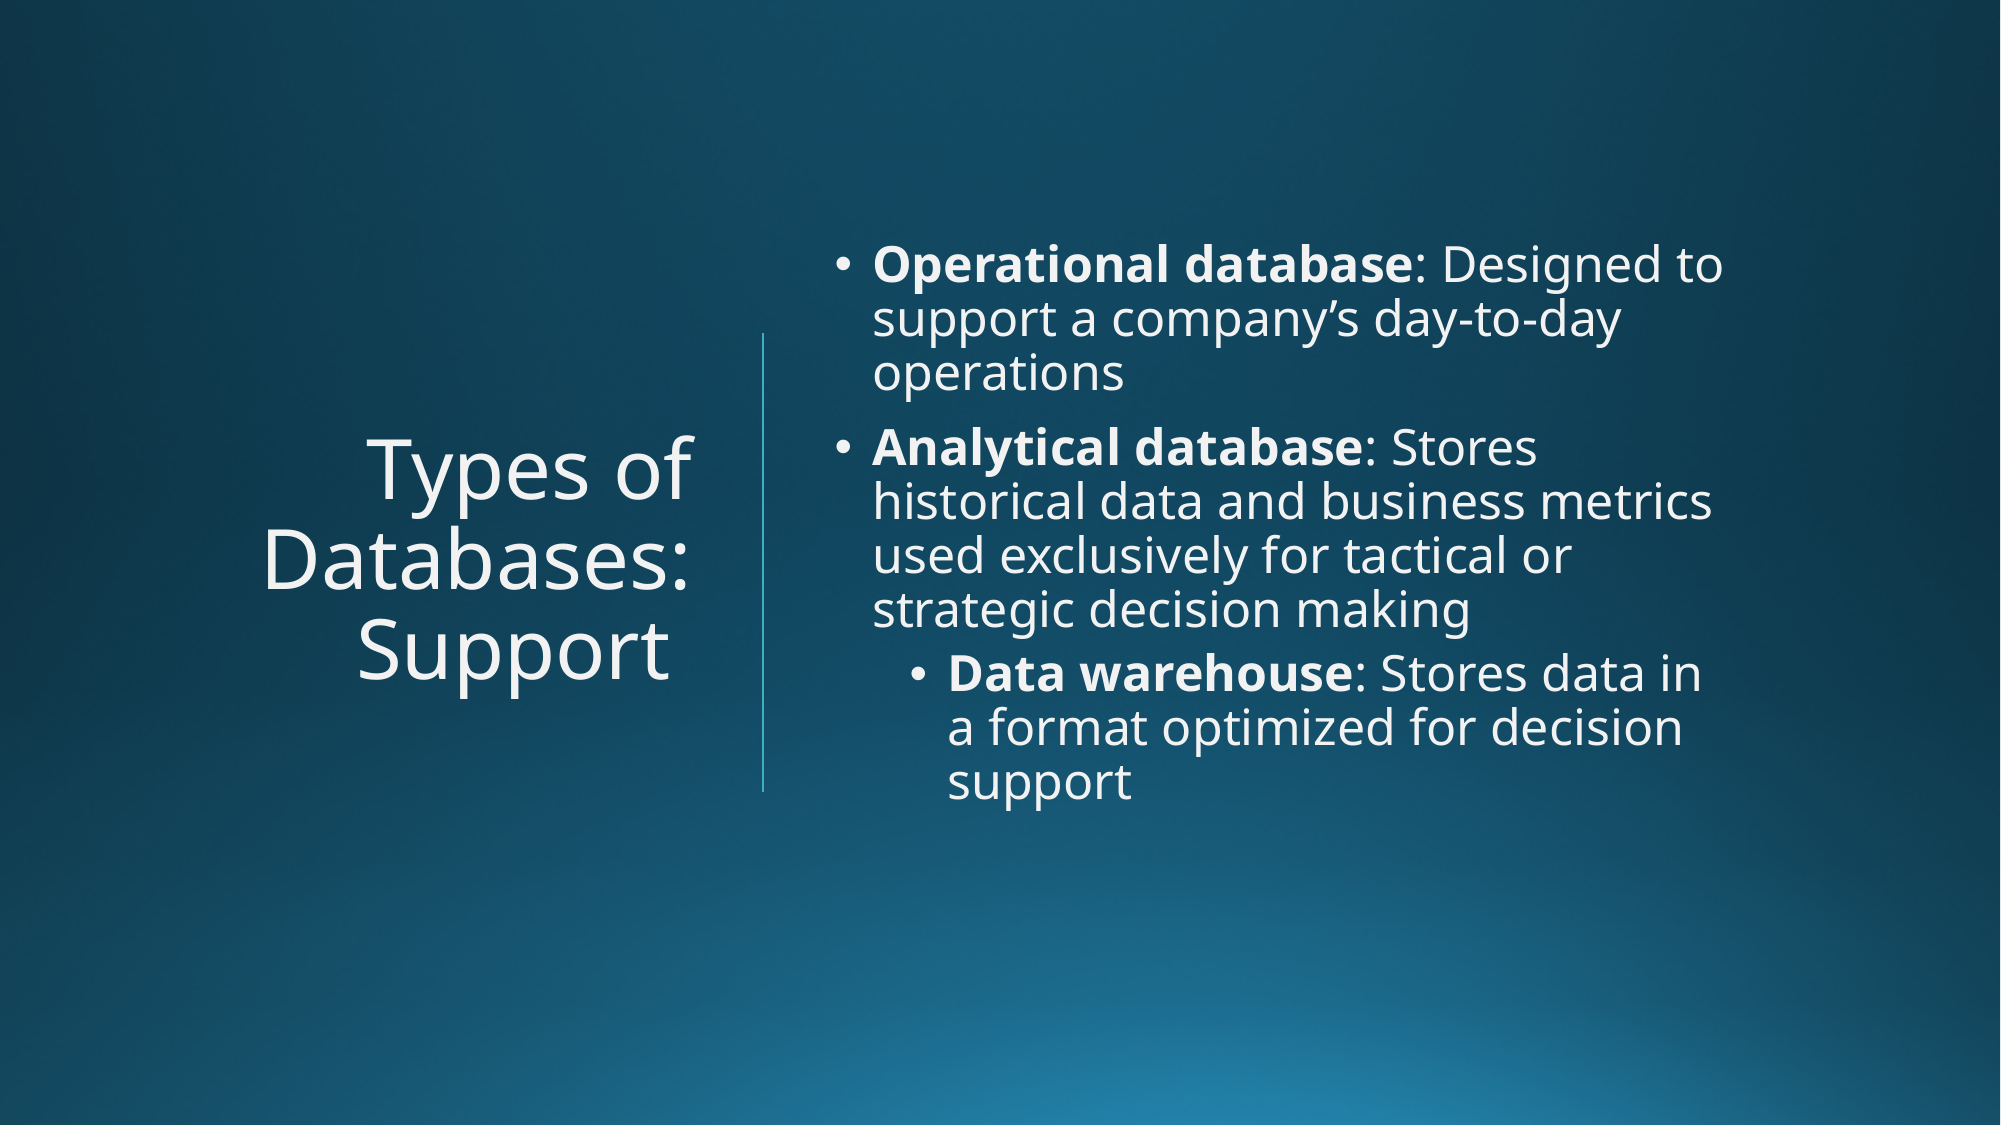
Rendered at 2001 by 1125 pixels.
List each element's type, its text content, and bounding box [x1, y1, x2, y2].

text_box [0, 0, 2000, 1125]
list Operational database: Designed to support a company’s day-to-day operations Analytical database: Stores historical data and business metrics used exclusively for tactical or strategic decision making Data warehouse: Stores data in a format optimized for decision support [819, 183, 1757, 942]
title Types of Databases: Support [137, 183, 708, 942]
